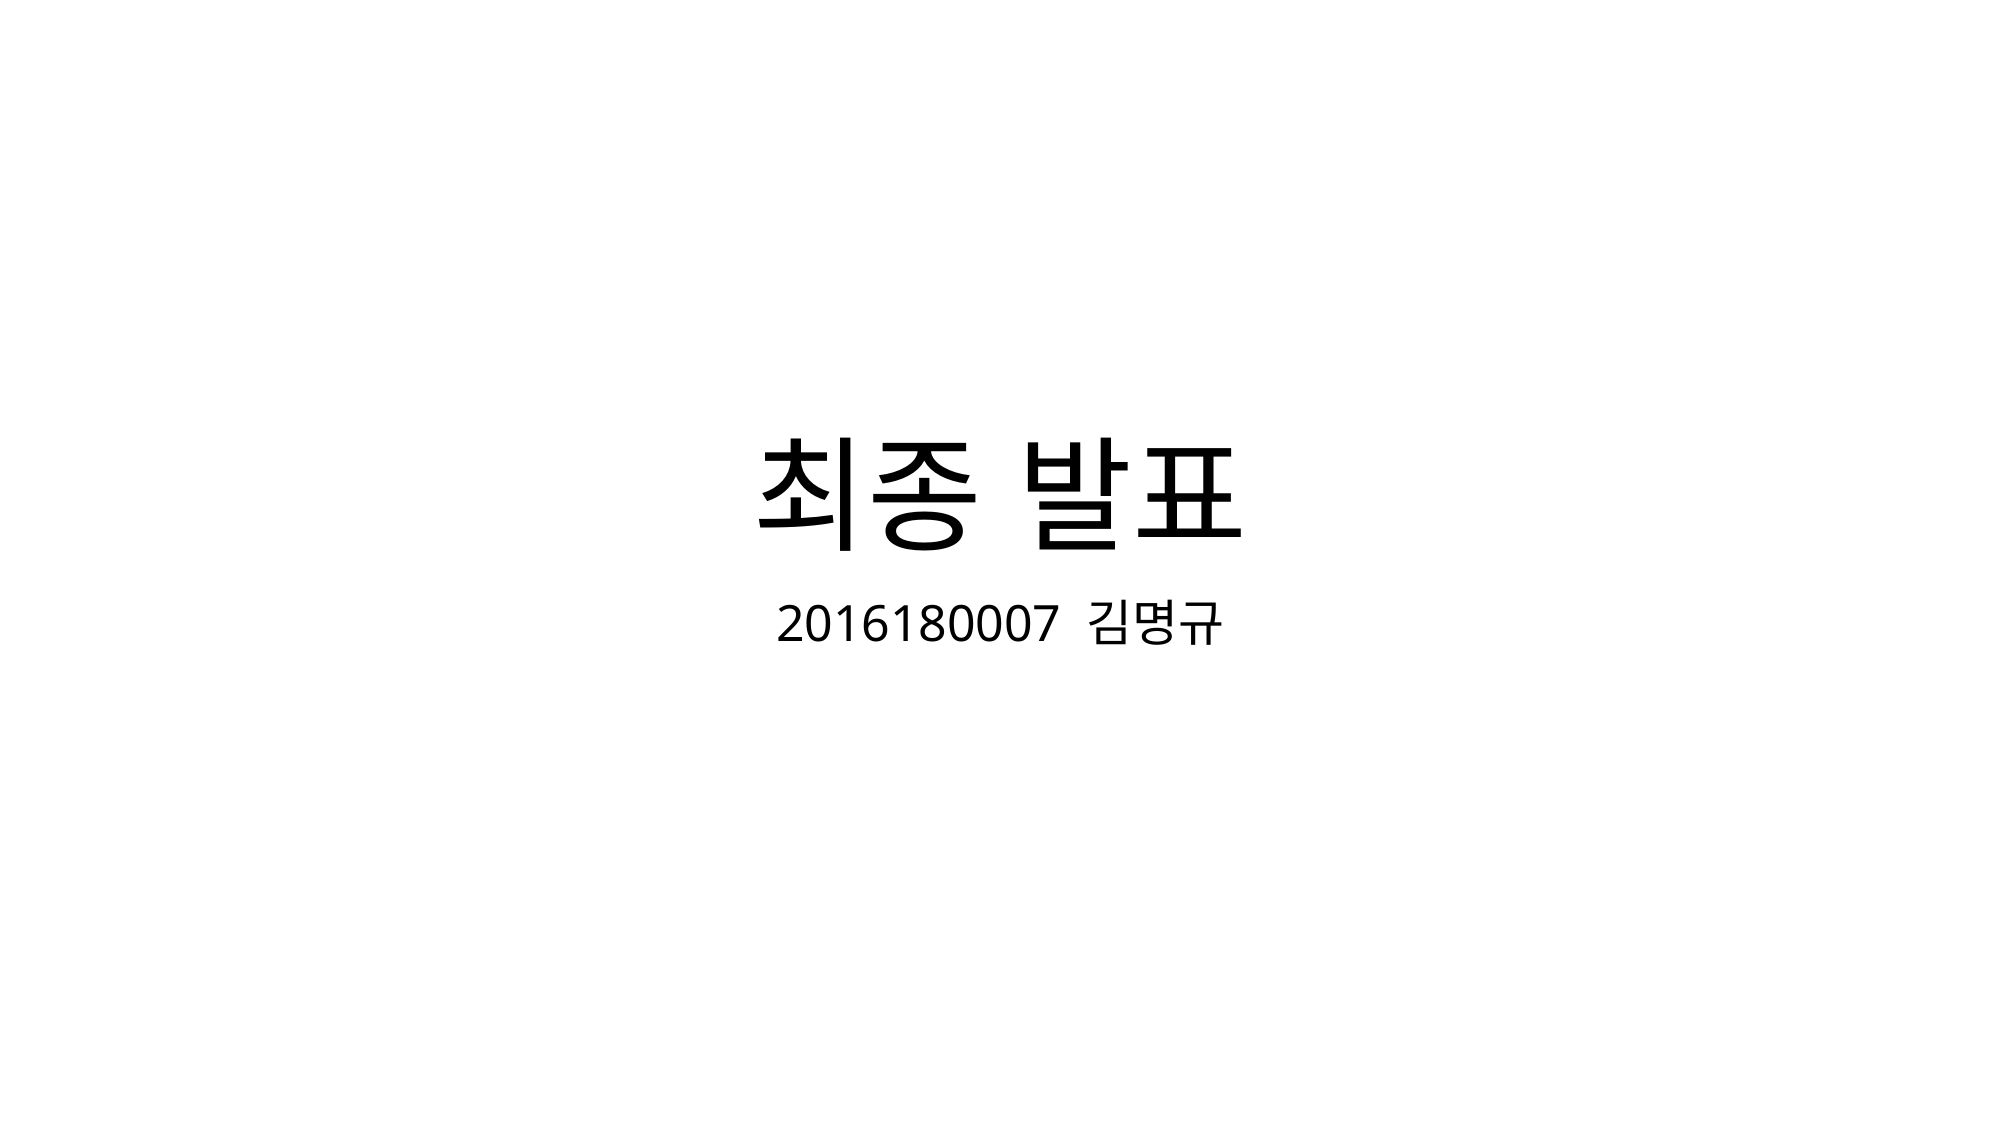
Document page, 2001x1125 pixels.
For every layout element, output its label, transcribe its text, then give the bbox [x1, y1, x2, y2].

title 최종 발표 [249, 184, 1750, 576]
subtitle 2016180007 김명규 [249, 590, 1750, 863]
